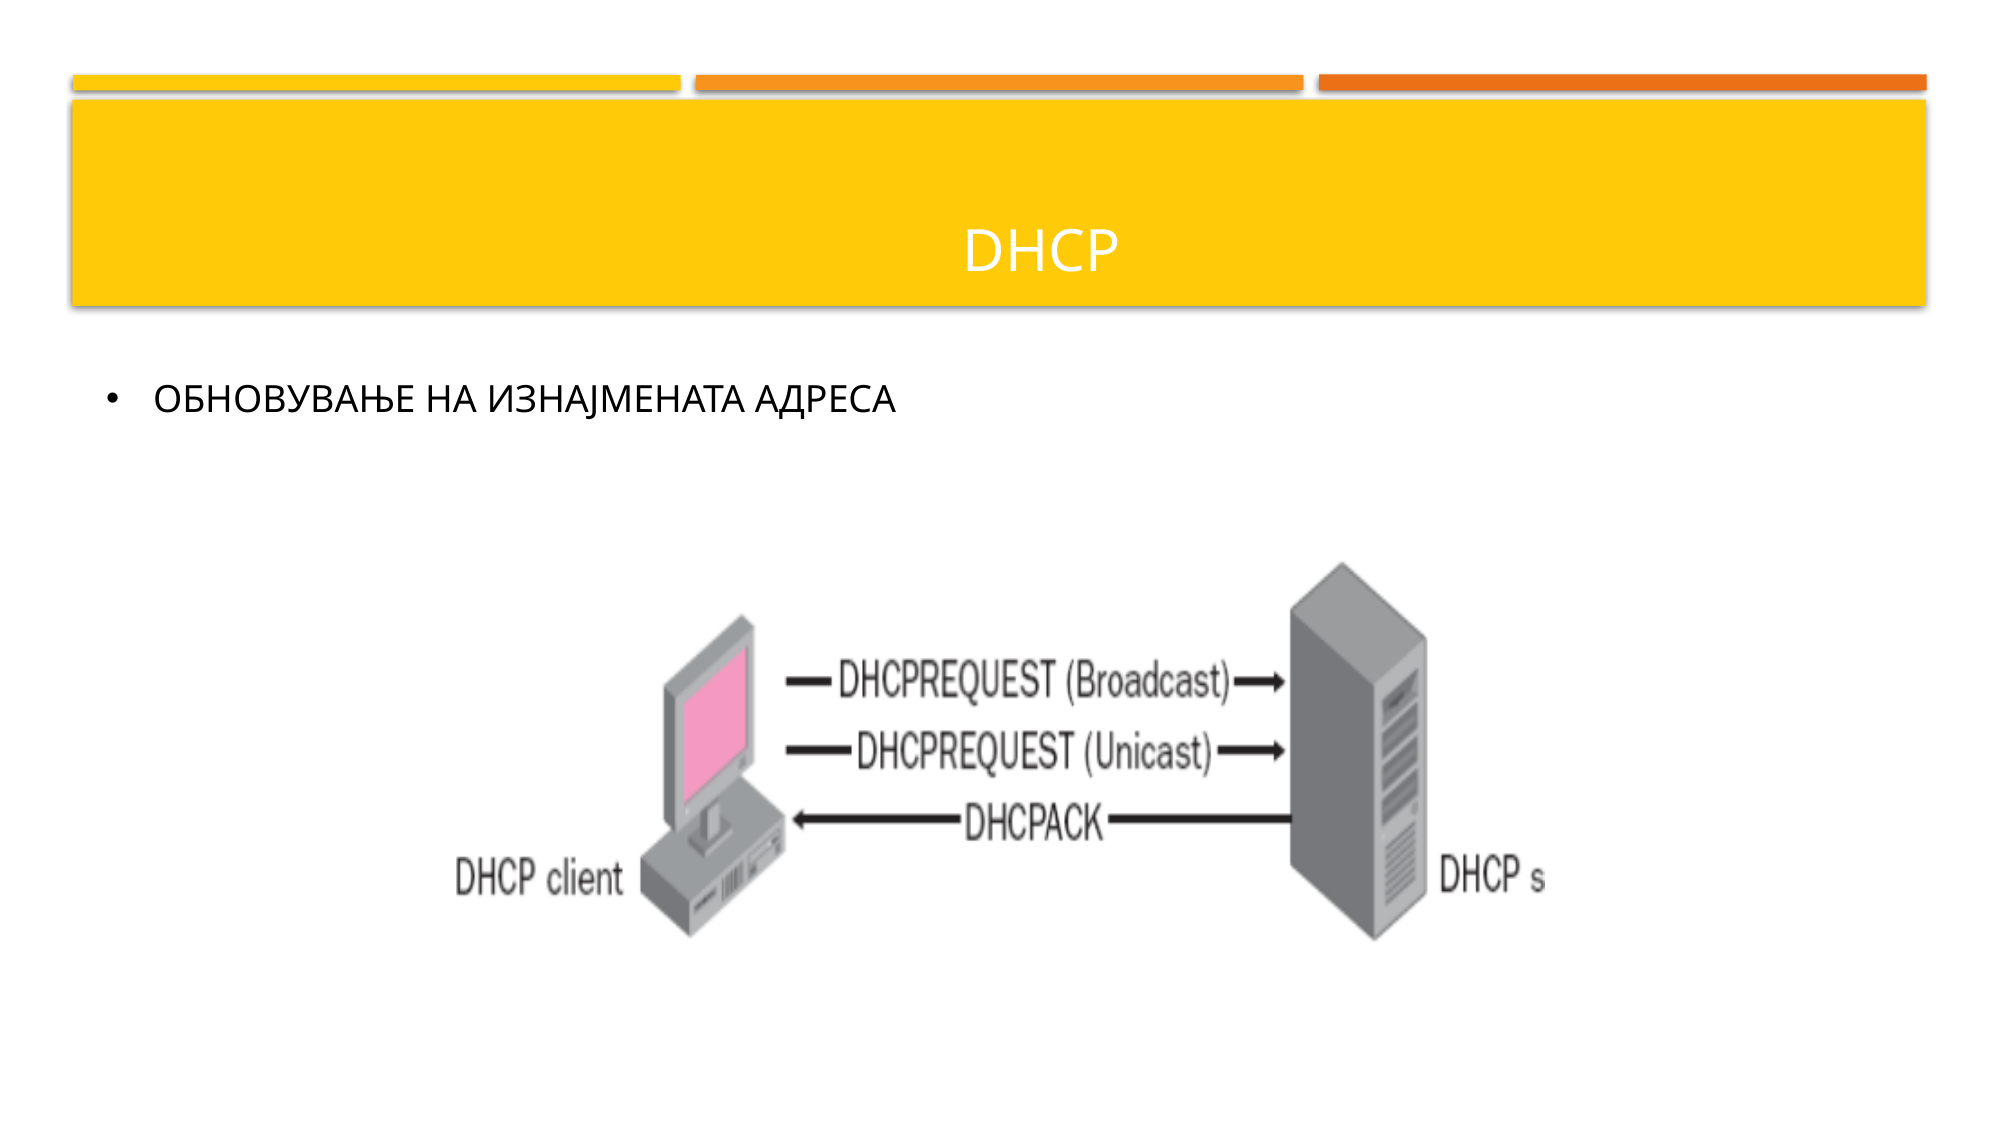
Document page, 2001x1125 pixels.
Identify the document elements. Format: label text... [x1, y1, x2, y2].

picture [455, 451, 1545, 1010]
title DHCP [136, 128, 1947, 291]
text_box ОБНОВУВАЊЕ НА ИЗНАЈМЕНАТА АДРЕСА [91, 367, 912, 428]
